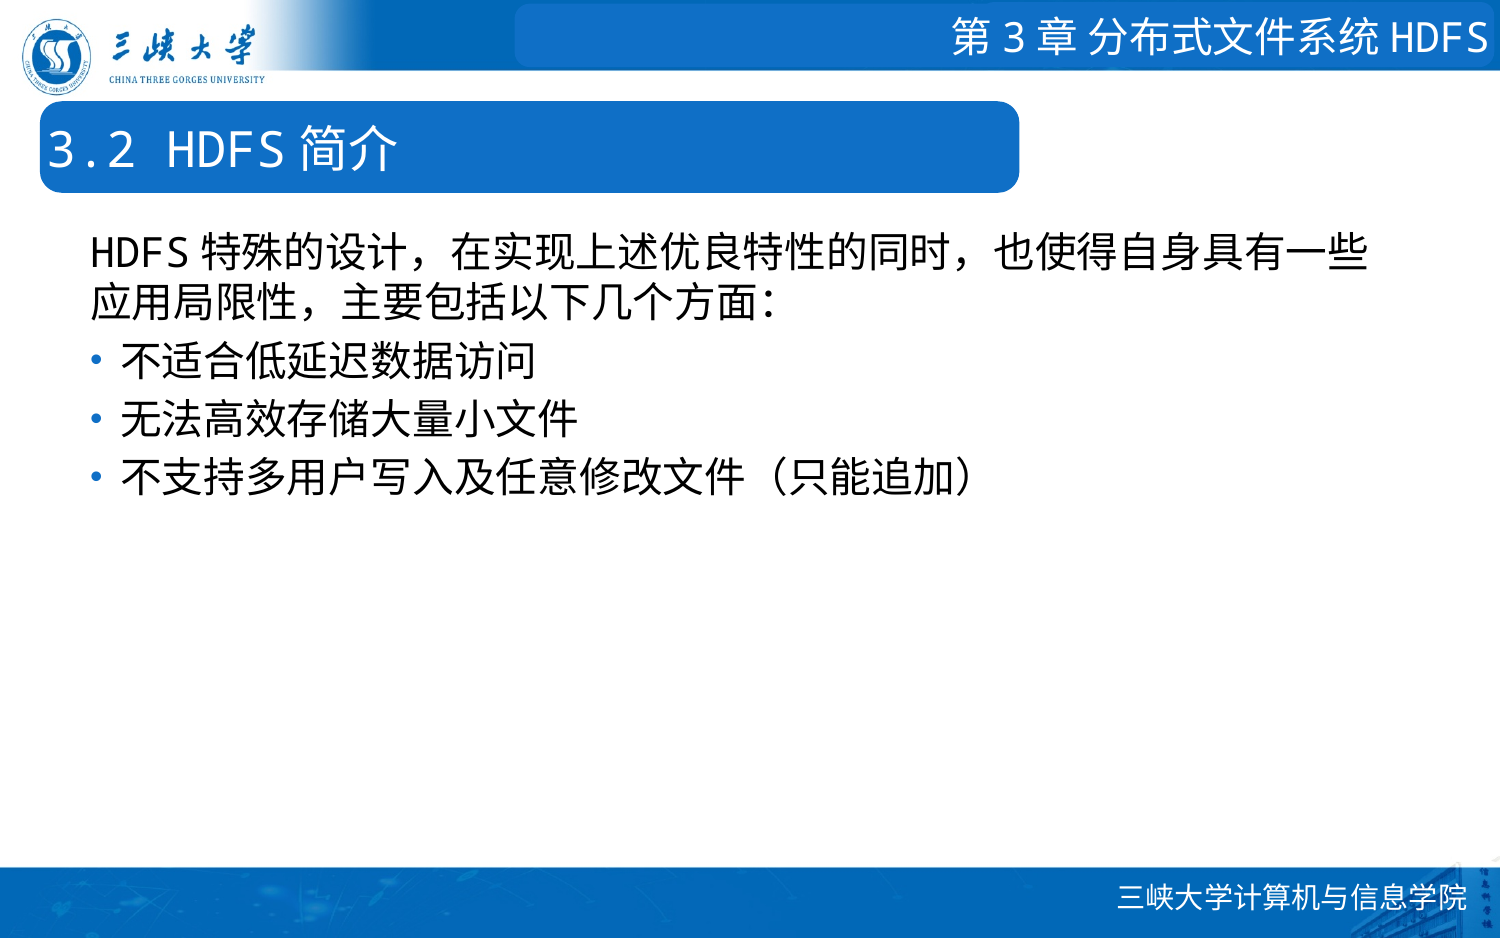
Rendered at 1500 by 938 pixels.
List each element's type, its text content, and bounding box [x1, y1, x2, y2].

text_box 3.2 HDFS简介 [39, 101, 1020, 193]
picture [0, 0, 1500, 938]
text_box 第3章 分布式文件系统HDFS [514, 3, 1495, 68]
list HDFS特殊的设计，在实现上述优良特性的同时，也使得自身具有一些应用局限性，主要包括以下几个方面： 不适合低延迟数据访问 无法高效存储大量小文件 不支持多用户写入及任意修改文件（只能追加） [75, 218, 1425, 863]
